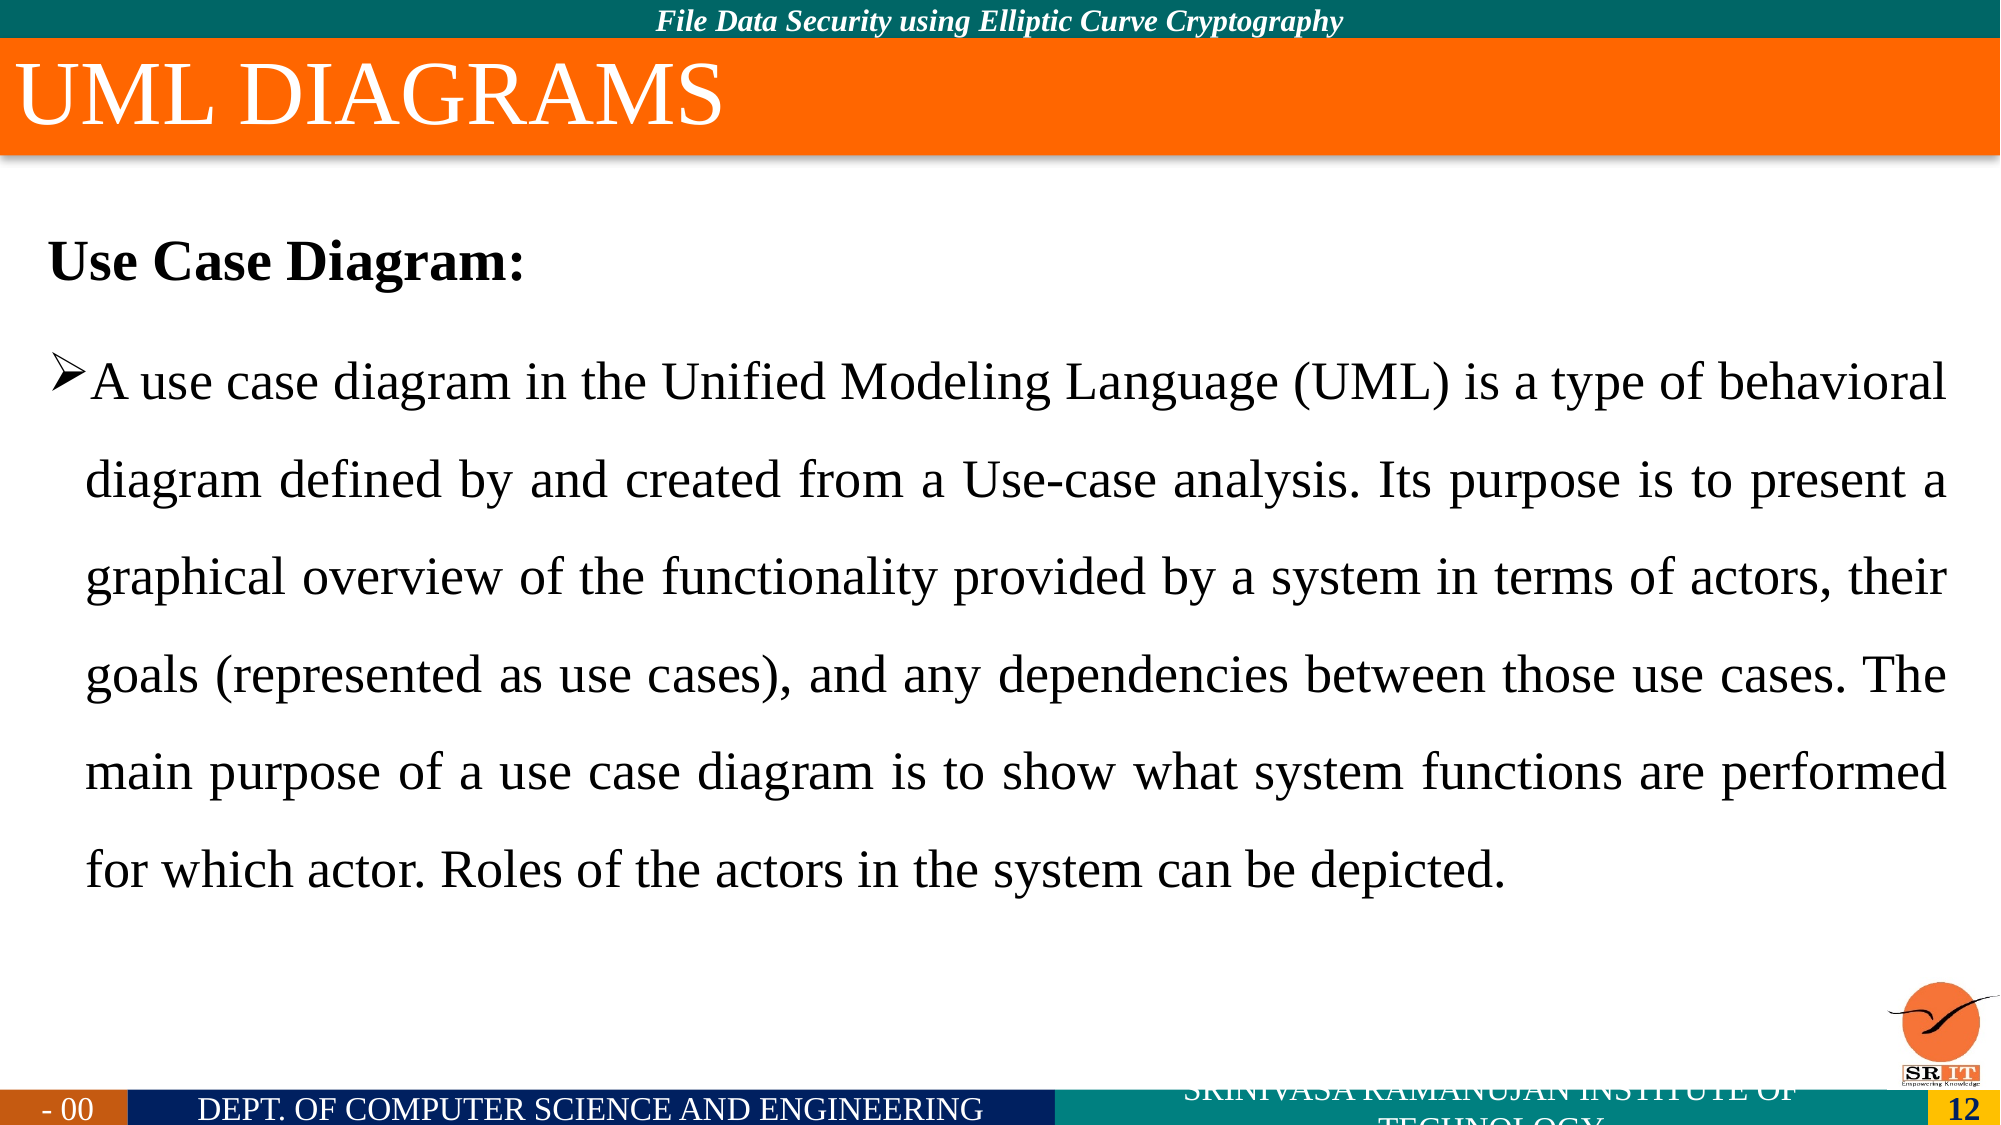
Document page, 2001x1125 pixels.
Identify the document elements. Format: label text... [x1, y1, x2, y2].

picture [1887, 977, 2000, 1090]
list Use Case Diagram: A use case diagram in the Unified Modeling Language (UML) is a type of behavioral diagram defined by and created from a Use-case analysis. Its purpose is to present a graphical overview of the functionality provided by a system in terms of actors, their goals (represented as use cases), and any dependencies between those use cases. The main purpose of a use case diagram is to show what system functions are performed for which actor. Roles of the actors in the system can be depicted. [32, 179, 1965, 1065]
title UML DIAGRAMS [0, 38, 2000, 156]
